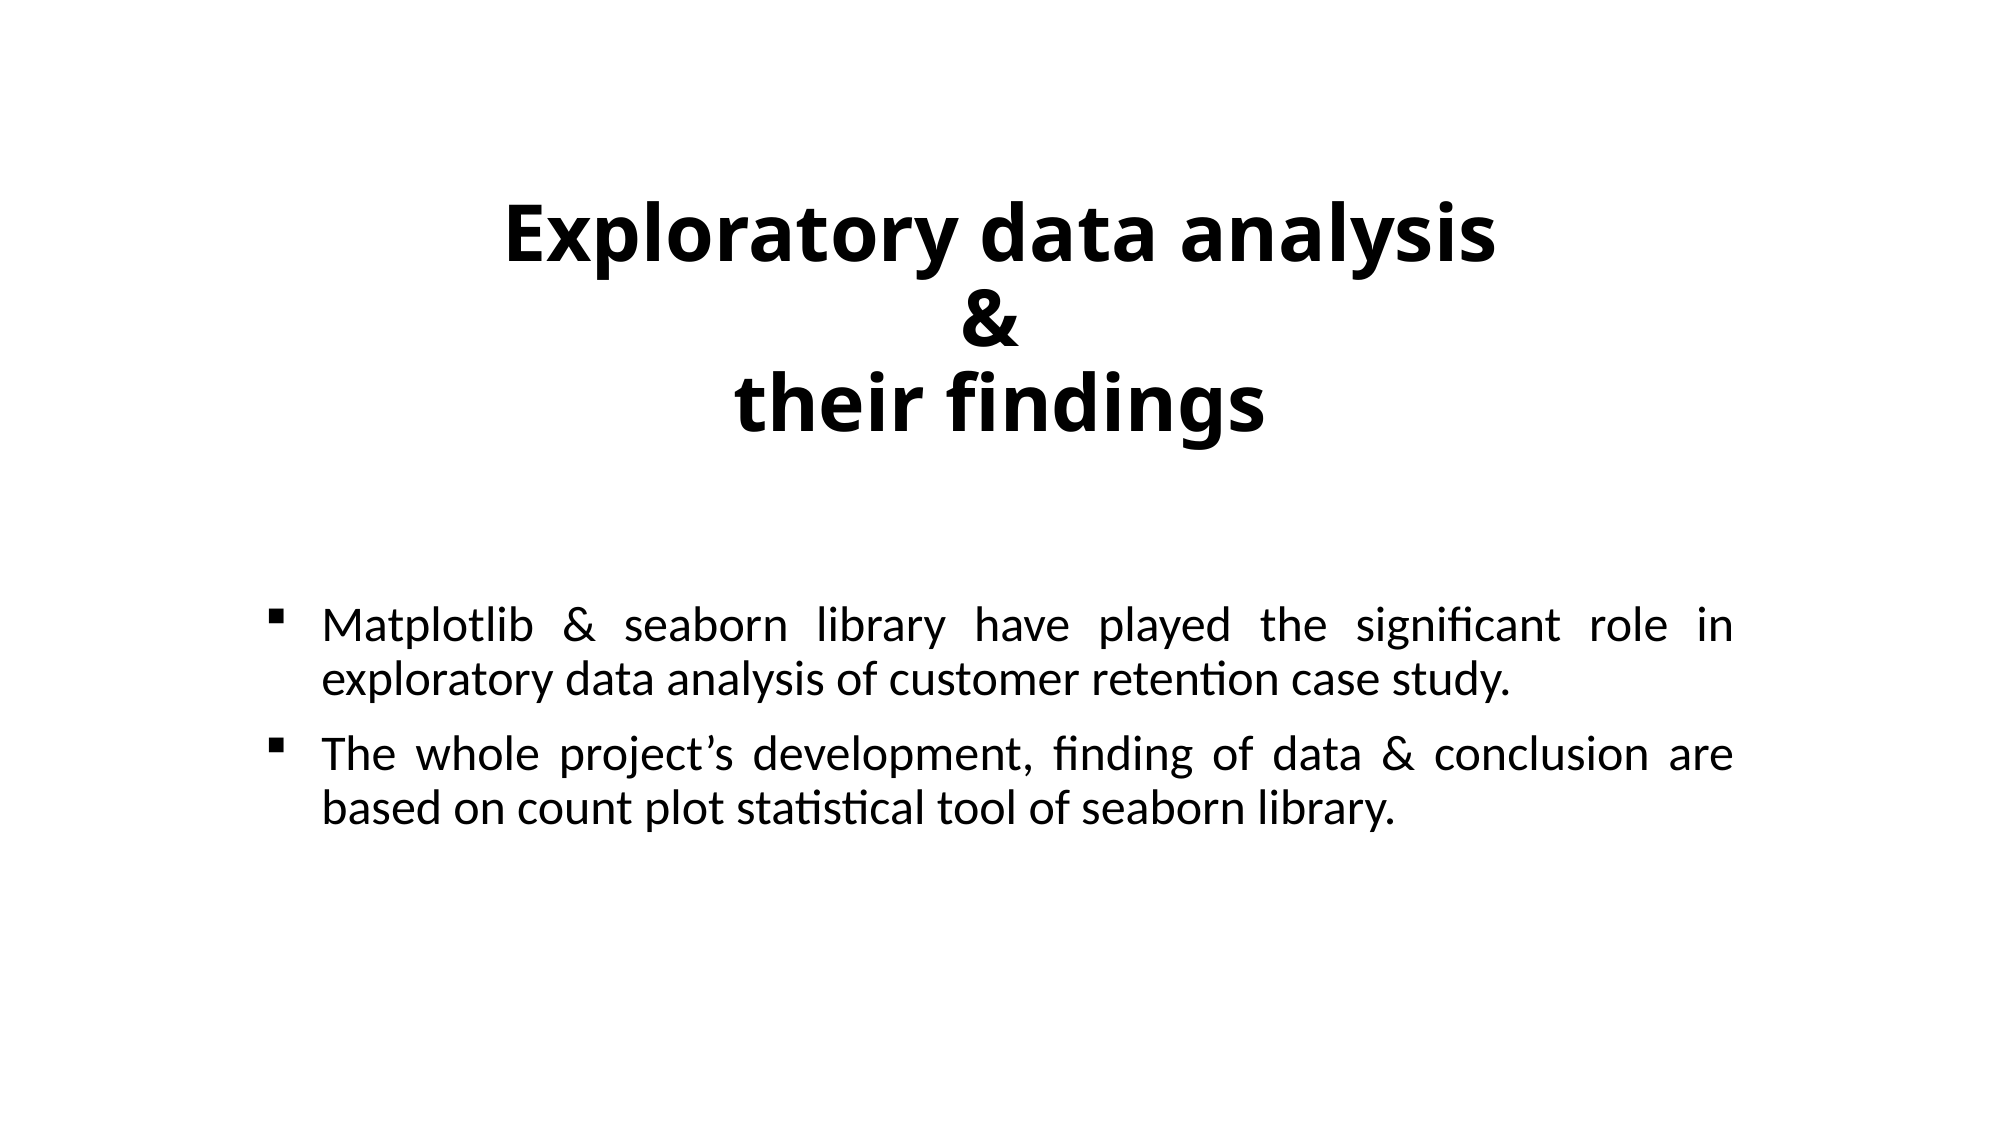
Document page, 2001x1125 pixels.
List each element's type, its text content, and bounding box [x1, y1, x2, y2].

title Exploratory data analysis & their findings [249, 184, 1750, 456]
subtitle Matplotlib & seaborn library have played the significant role in exploratory data analysis of customer retention case study. The whole project’s development, finding of data & conclusion are based on count plot statistical tool of seaborn library. [249, 590, 1750, 863]
